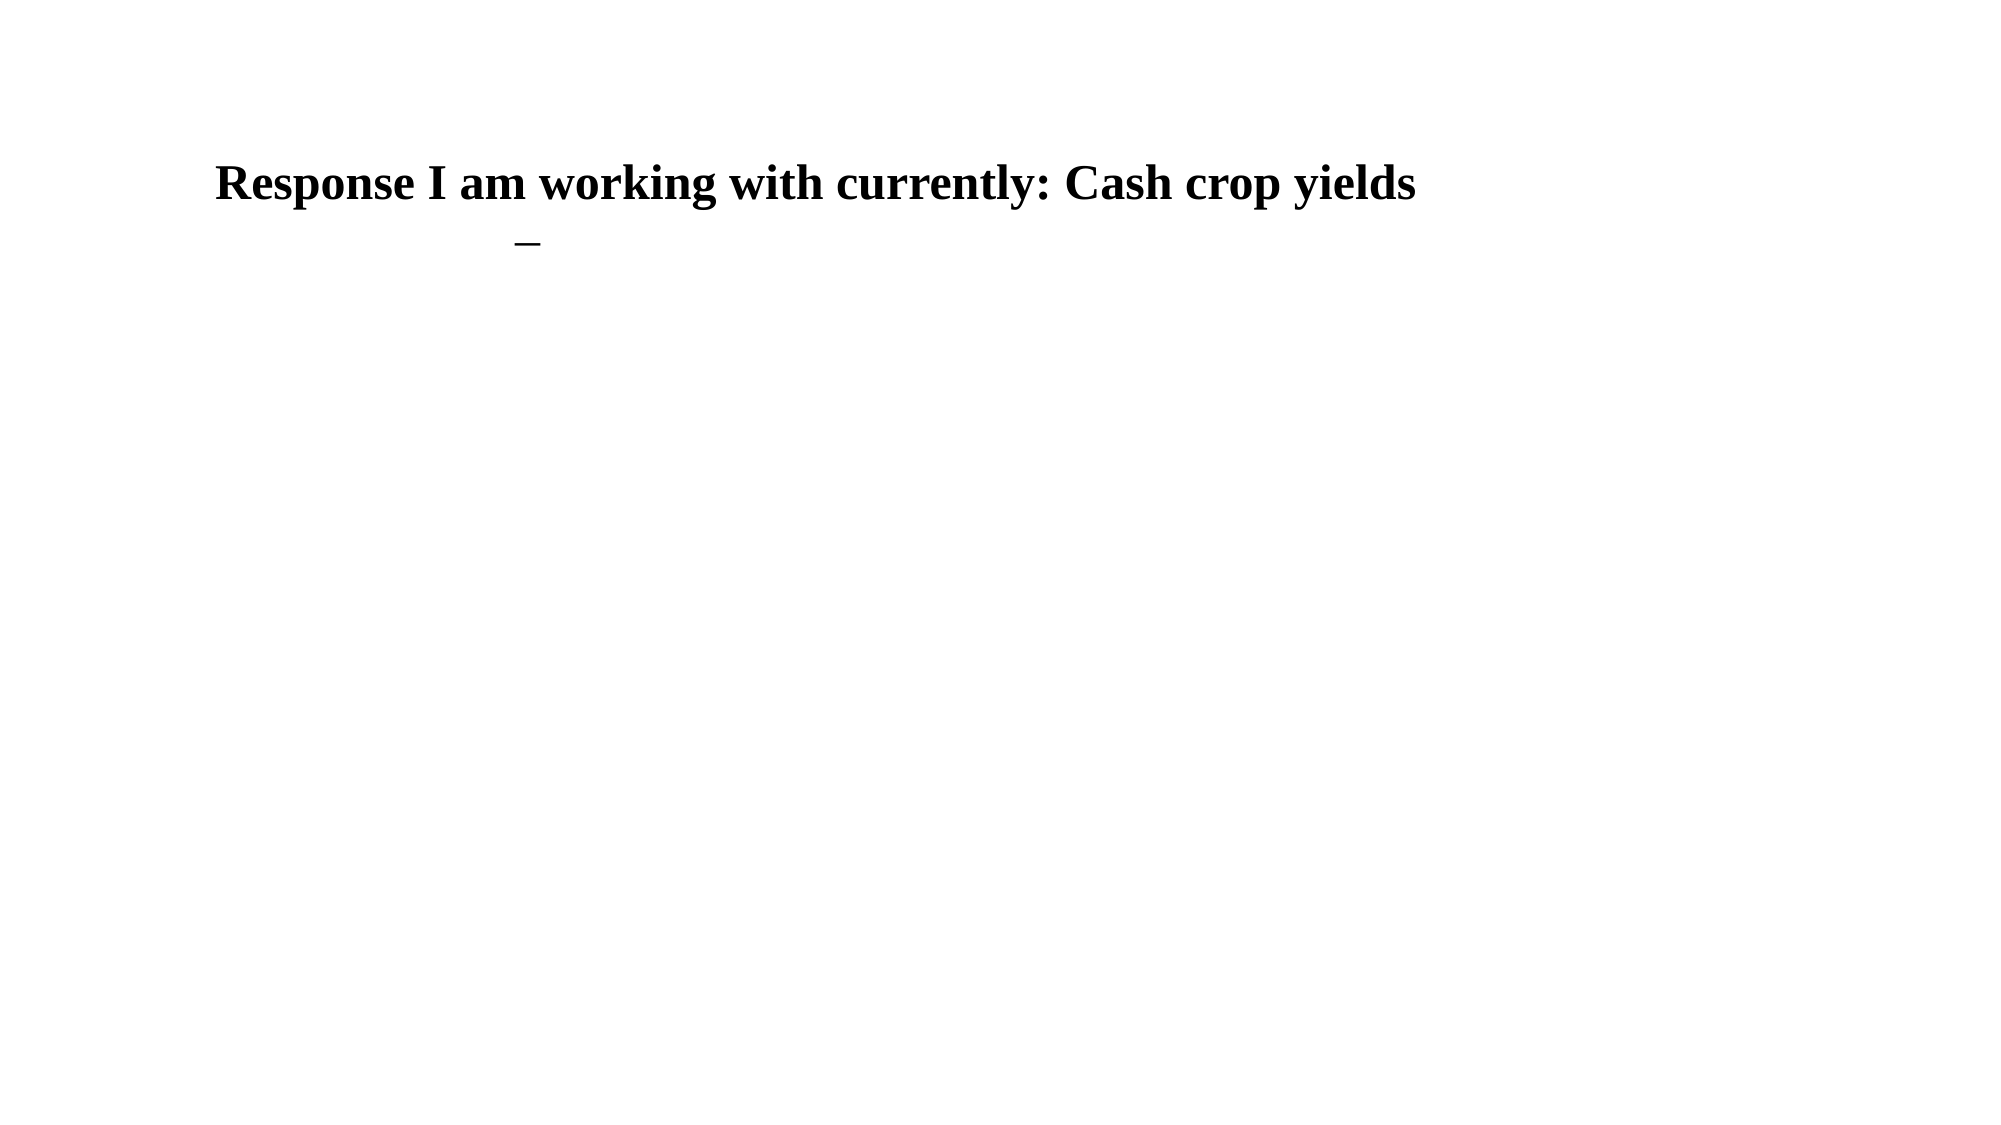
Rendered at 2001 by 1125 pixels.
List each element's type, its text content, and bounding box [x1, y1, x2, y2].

text_box Response I am working with currently: Cash crop yields [200, 142, 1829, 277]
